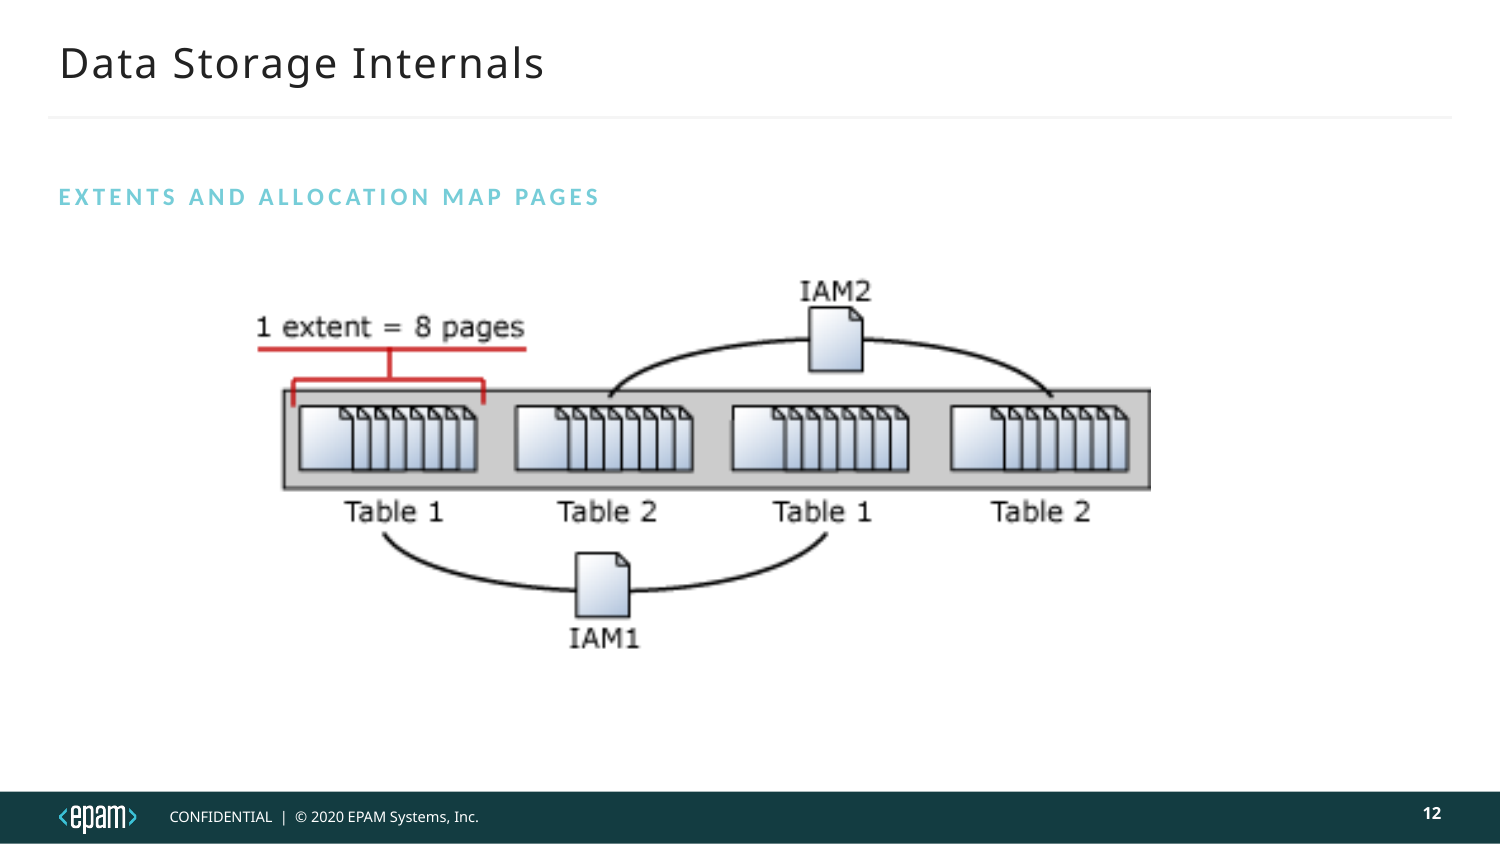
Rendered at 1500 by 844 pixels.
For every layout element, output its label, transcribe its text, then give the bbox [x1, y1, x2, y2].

list Extents and Allocation Map Pages [58, 177, 1442, 234]
title Data Storage Internals [59, 37, 1442, 87]
slide_number 12 [1216, 791, 1442, 844]
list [256, 274, 1151, 654]
